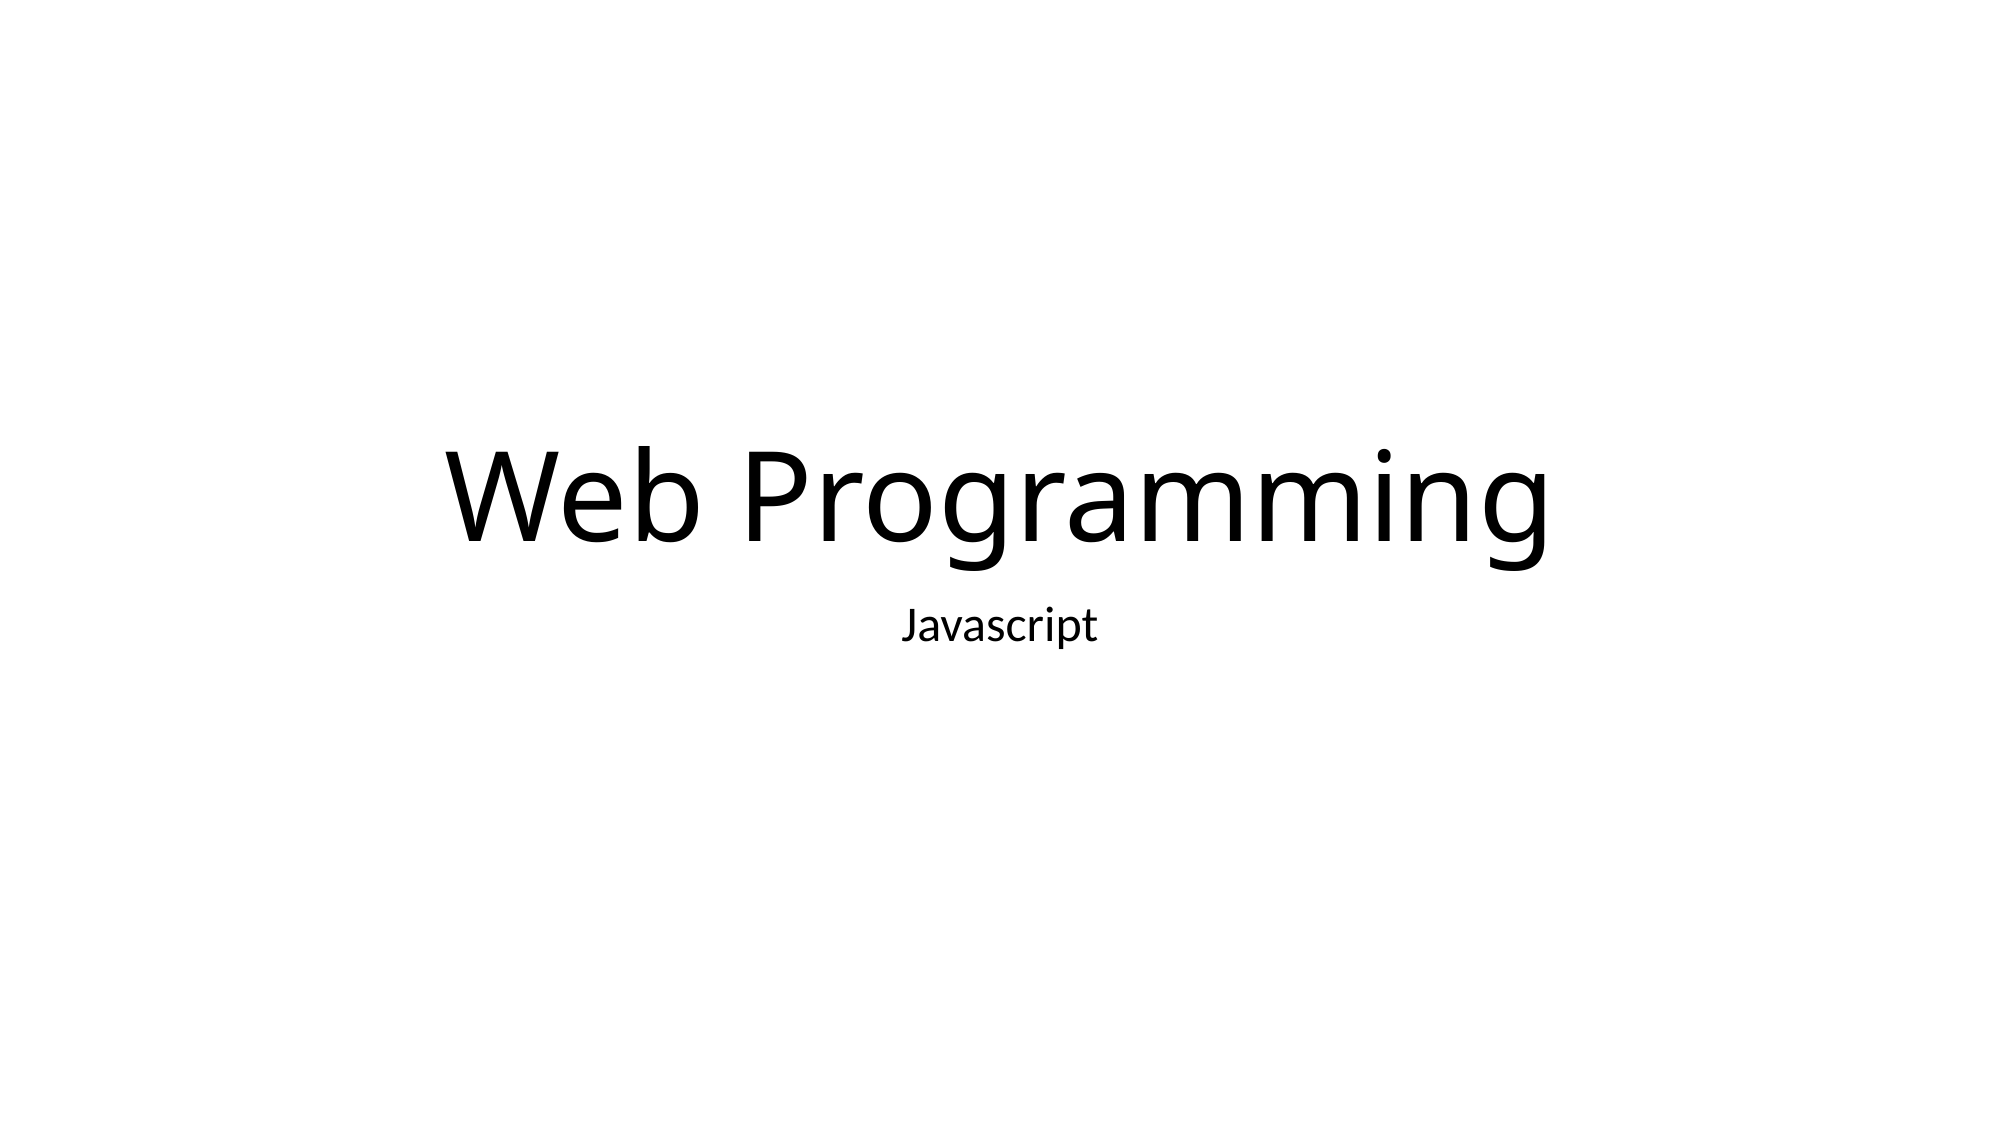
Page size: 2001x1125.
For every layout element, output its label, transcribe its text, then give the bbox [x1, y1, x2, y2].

subtitle Javascript [249, 590, 1750, 863]
title Web Programming [249, 184, 1750, 576]
